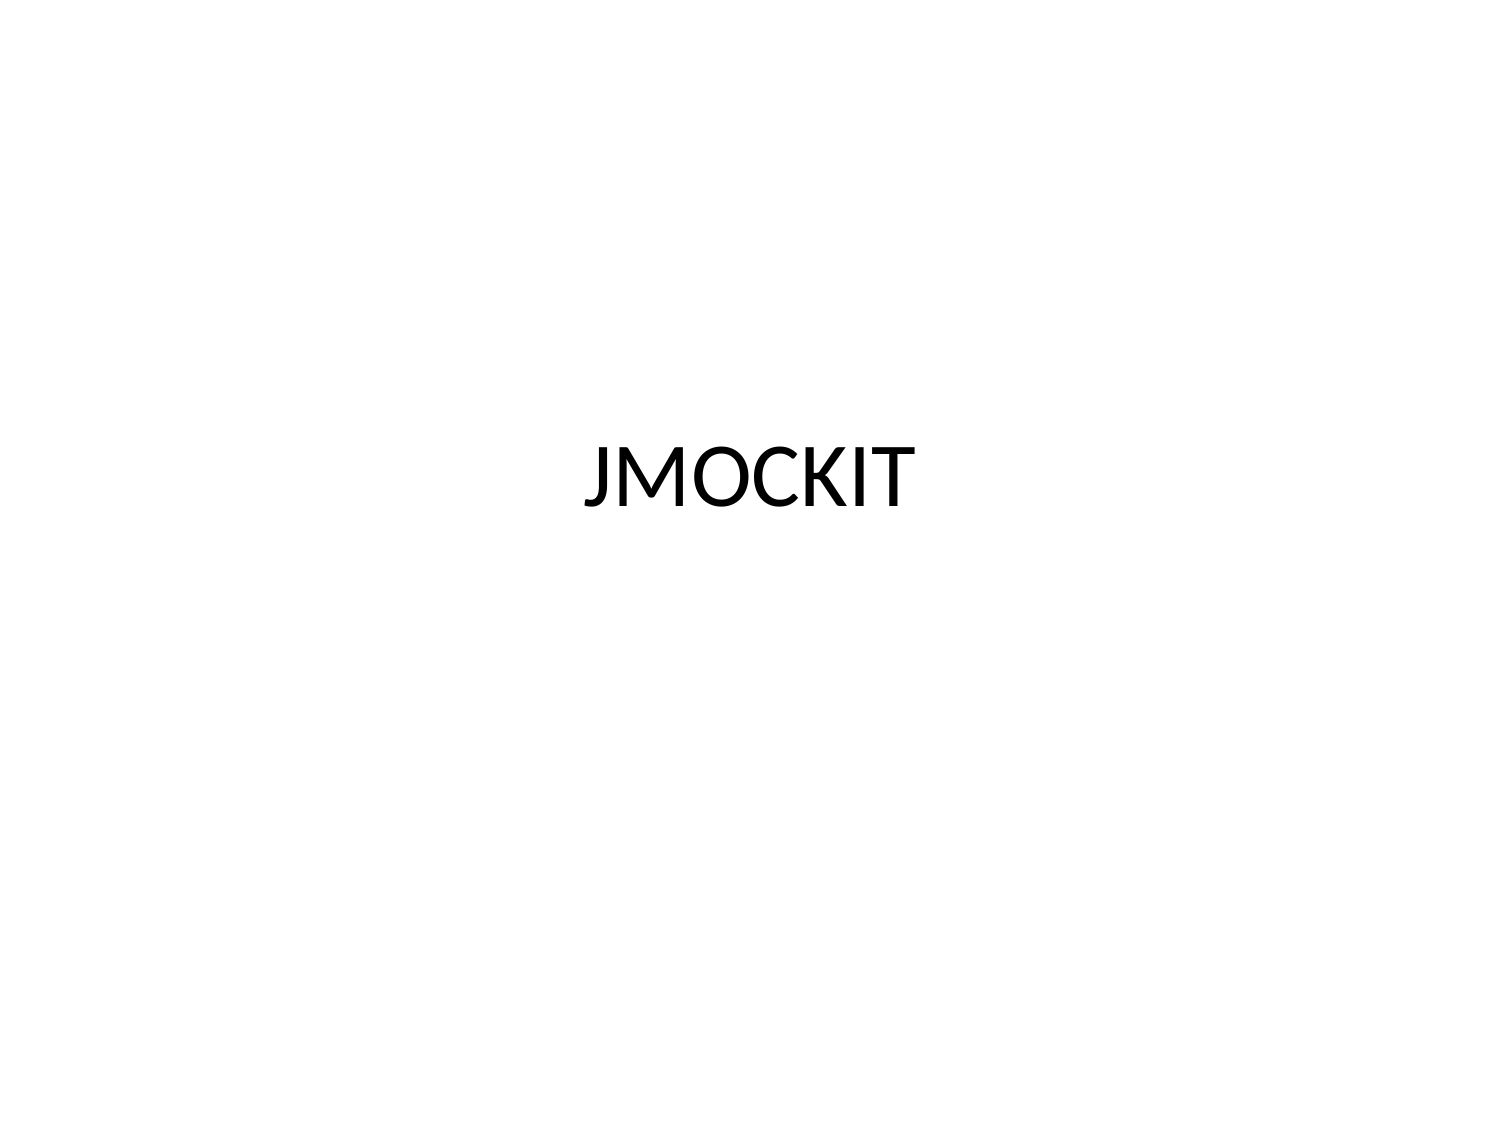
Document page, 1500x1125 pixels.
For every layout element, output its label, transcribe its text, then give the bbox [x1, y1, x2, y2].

title JMOCKIT [112, 349, 1388, 591]
